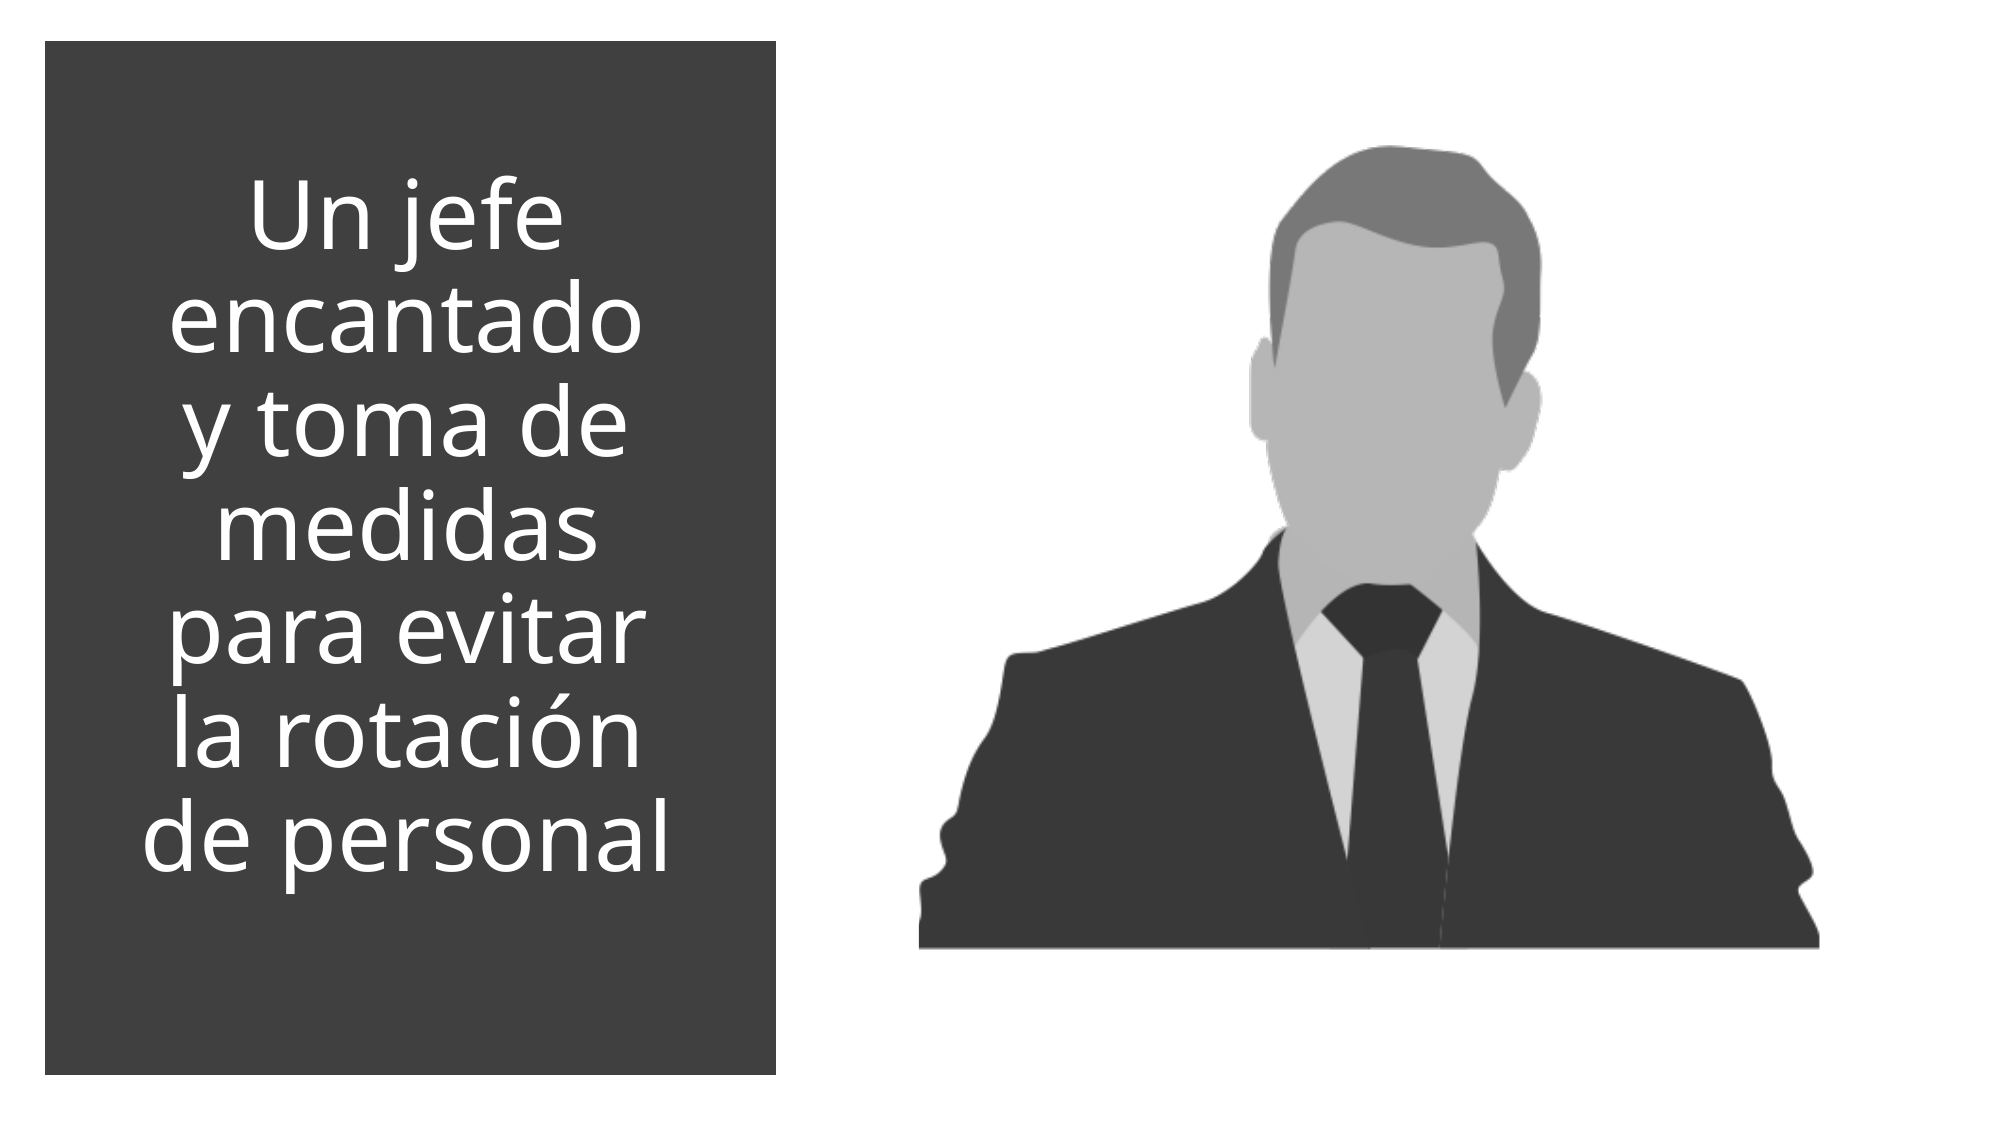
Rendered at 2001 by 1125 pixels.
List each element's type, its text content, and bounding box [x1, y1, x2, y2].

text_box [54, 50, 767, 1066]
title Un jefe encantado y toma de medidas para evitar la rotación de personal [121, 121, 693, 936]
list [918, 80, 1848, 1046]
